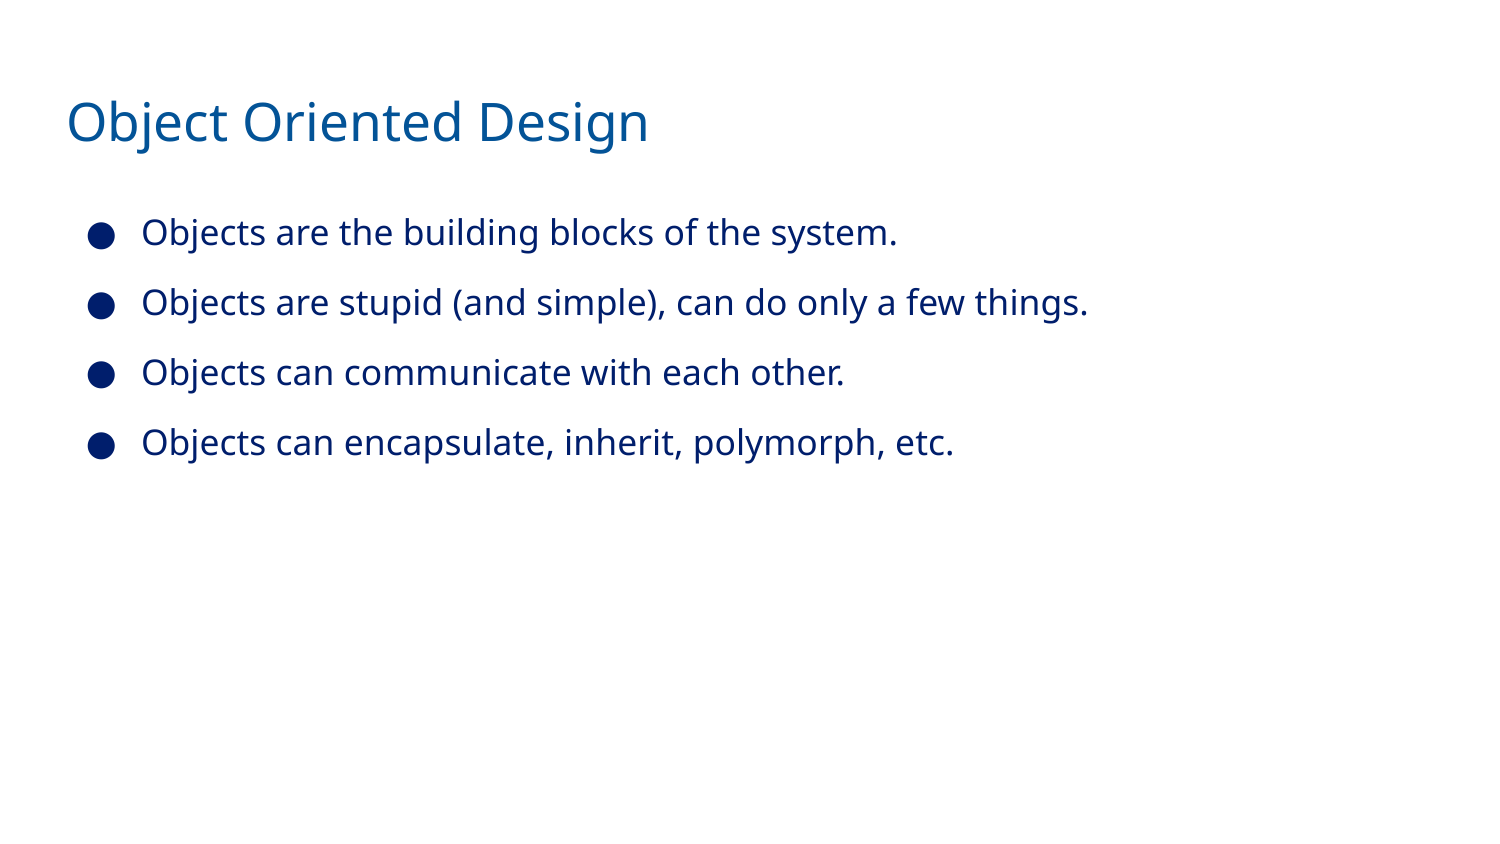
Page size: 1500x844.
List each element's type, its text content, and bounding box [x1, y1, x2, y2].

list Objects are the building blocks of the system. Objects are stupid (and simple), can do only a few things. Objects can communicate with each other. Objects can encapsulate, inherit, polymorph, etc. [51, 189, 1285, 750]
title Object Oriented Design [51, 72, 1449, 167]
